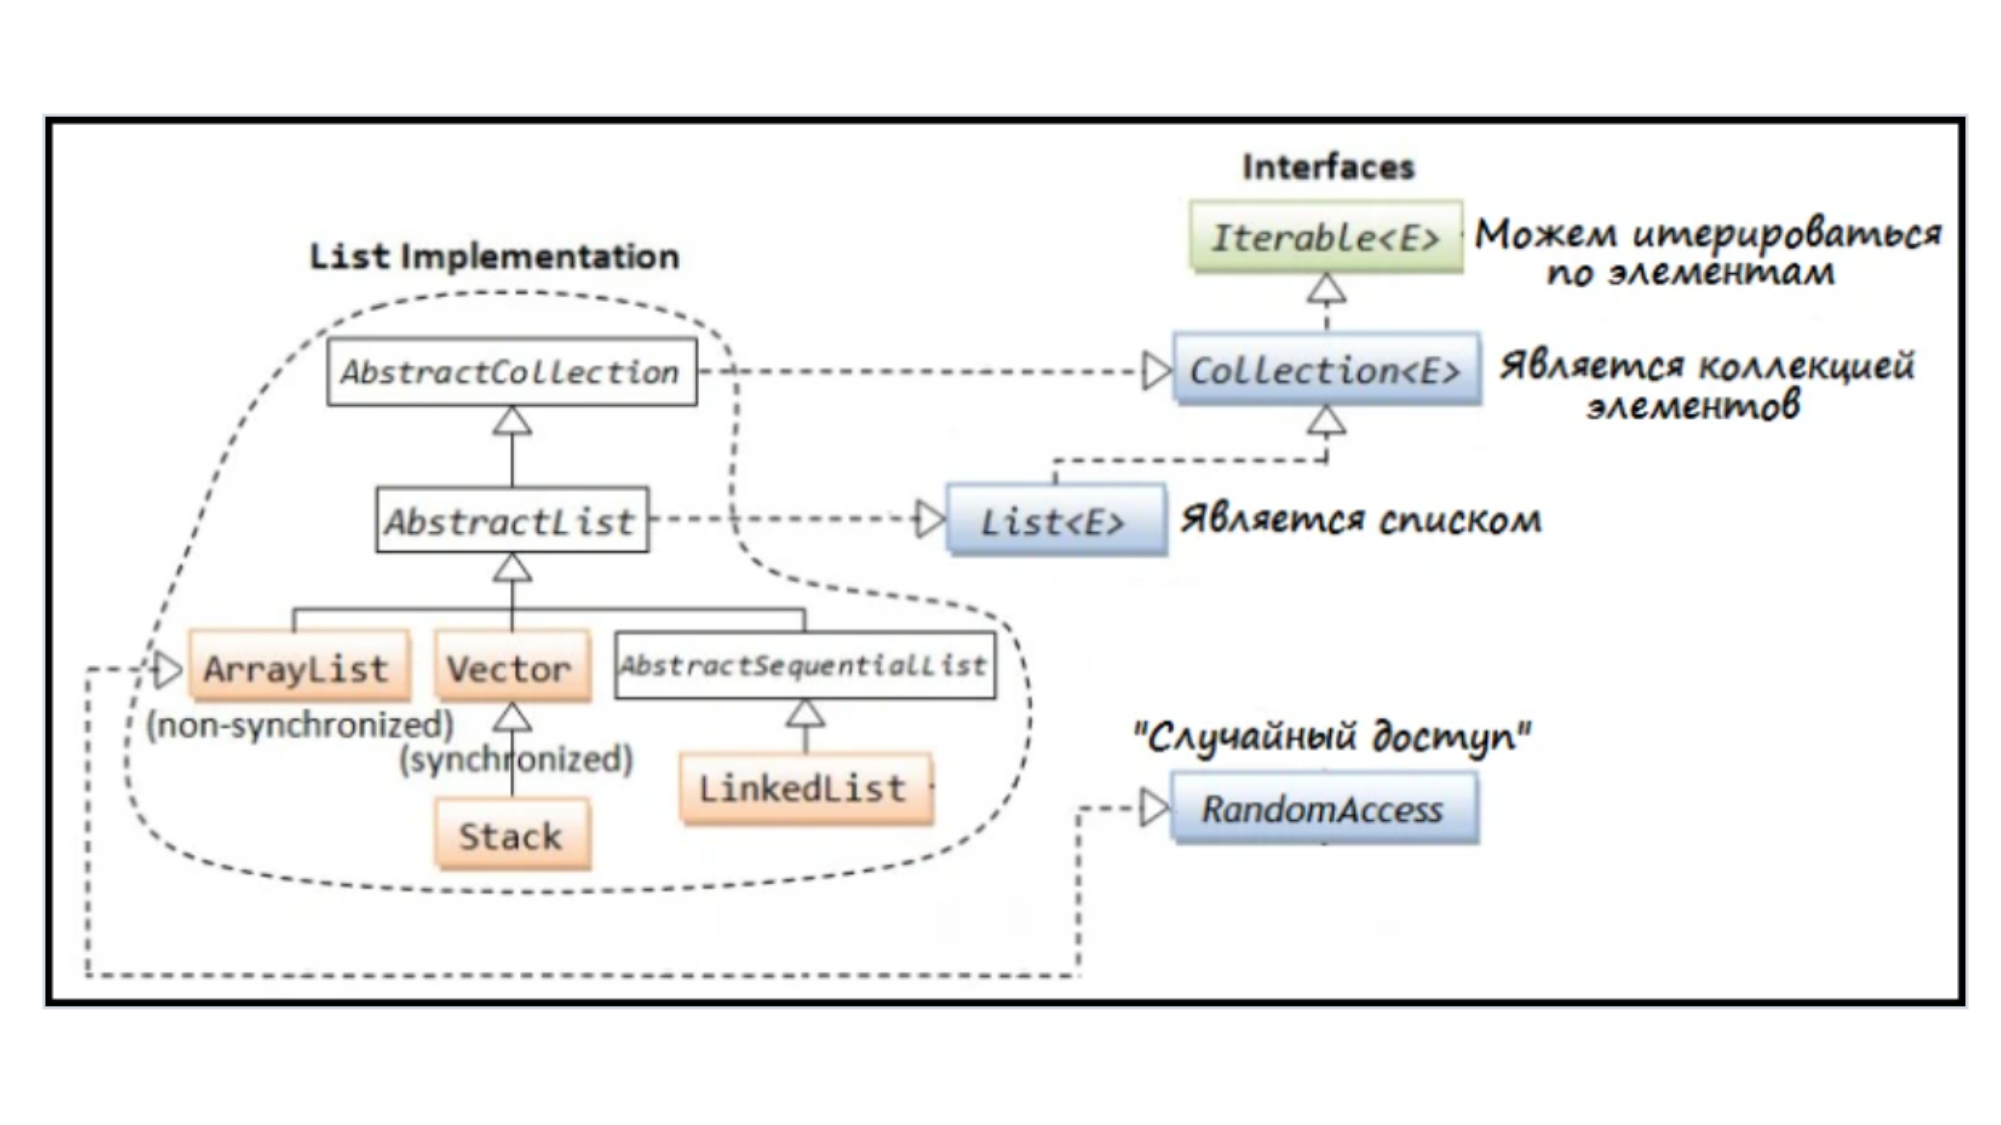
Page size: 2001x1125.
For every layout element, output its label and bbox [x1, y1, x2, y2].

picture [28, 109, 1977, 1021]
